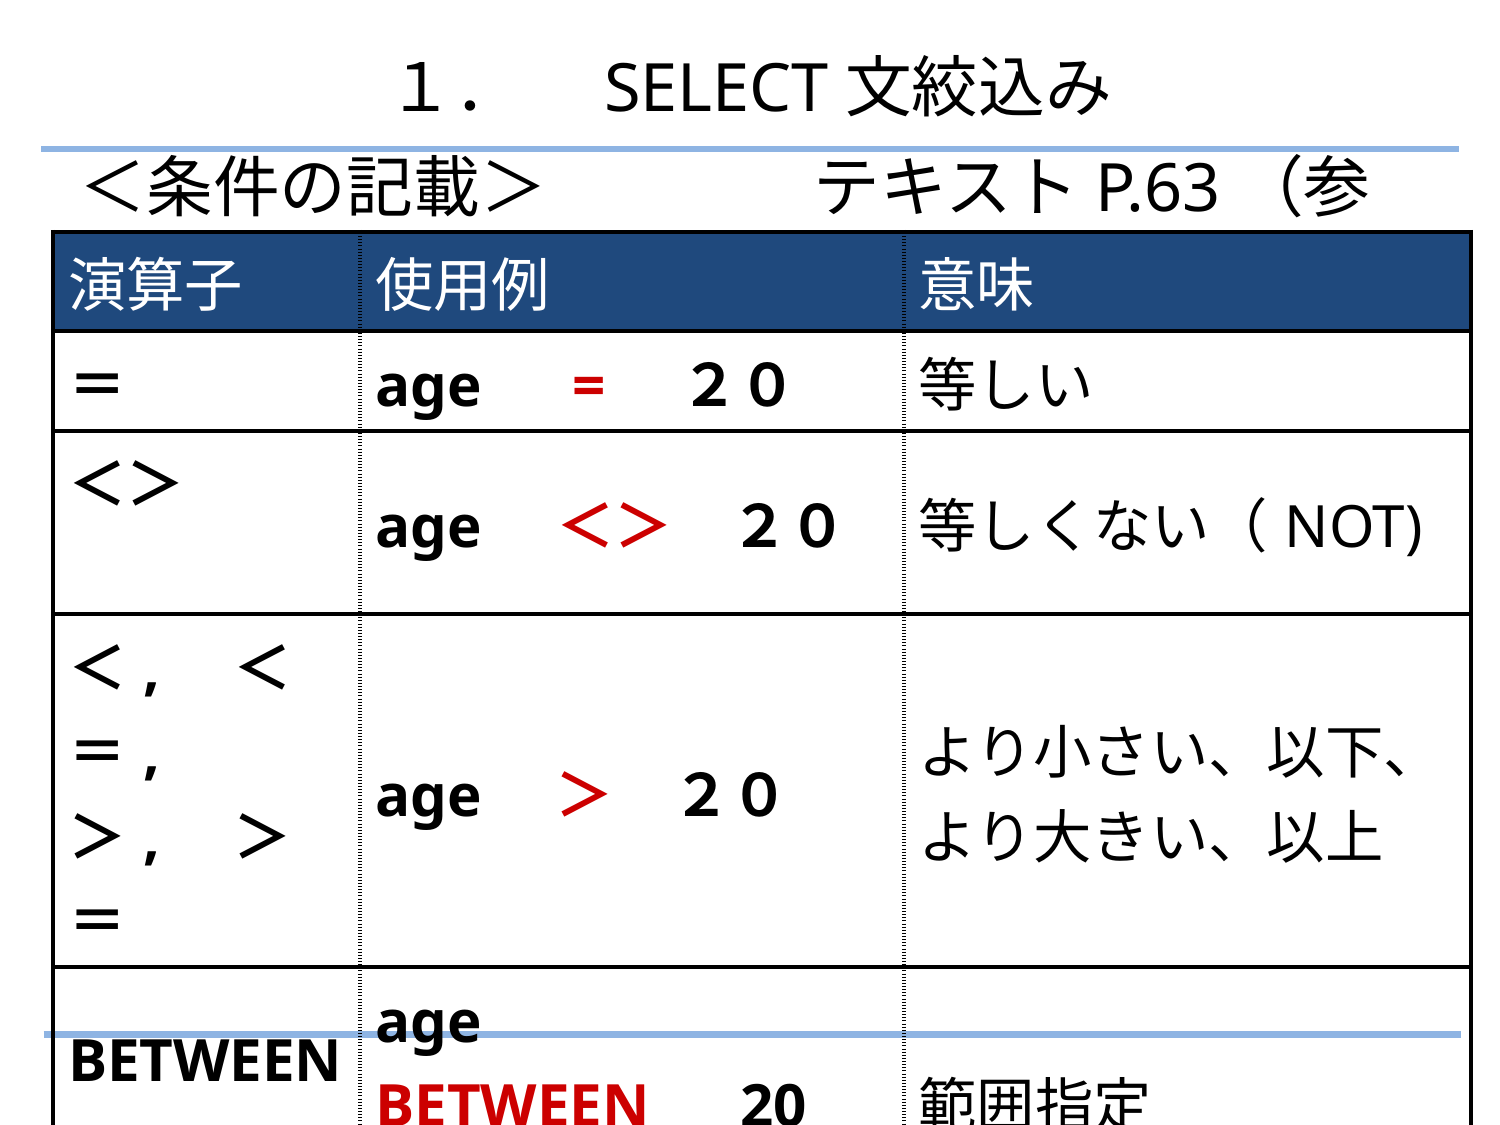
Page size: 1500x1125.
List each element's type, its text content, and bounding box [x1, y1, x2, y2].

list ＜条件の記載＞ テキストP.63（参照） [64, 136, 1416, 230]
table_header 意味 [904, 234, 1469, 329]
table_cell age ＞ ２０ [360, 616, 904, 965]
table_cell age ＜＞ ２０ [360, 433, 904, 612]
table_cell 範囲指定 [904, 969, 1469, 1125]
table_header 使用例 [360, 234, 904, 329]
table_cell ＜＞ [55, 433, 360, 612]
table_cell age = ２０ [360, 333, 904, 429]
table_cell ＝ [55, 333, 360, 429]
title １． SELECT文絞込み [74, 44, 1426, 126]
table_cell ＜, ＜＝, ＞, ＞＝ [55, 616, 360, 965]
table_cell BETWEEN [55, 969, 360, 1125]
table_cell age BETWEEN 20 AND 30 [360, 969, 904, 1125]
table_cell より小さい、以下、 より大きい、以上 [904, 616, 1469, 965]
table_cell 等しくない（NOT) [904, 433, 1469, 612]
table_header 演算子 [55, 234, 360, 329]
table_cell 等しい [904, 333, 1469, 429]
